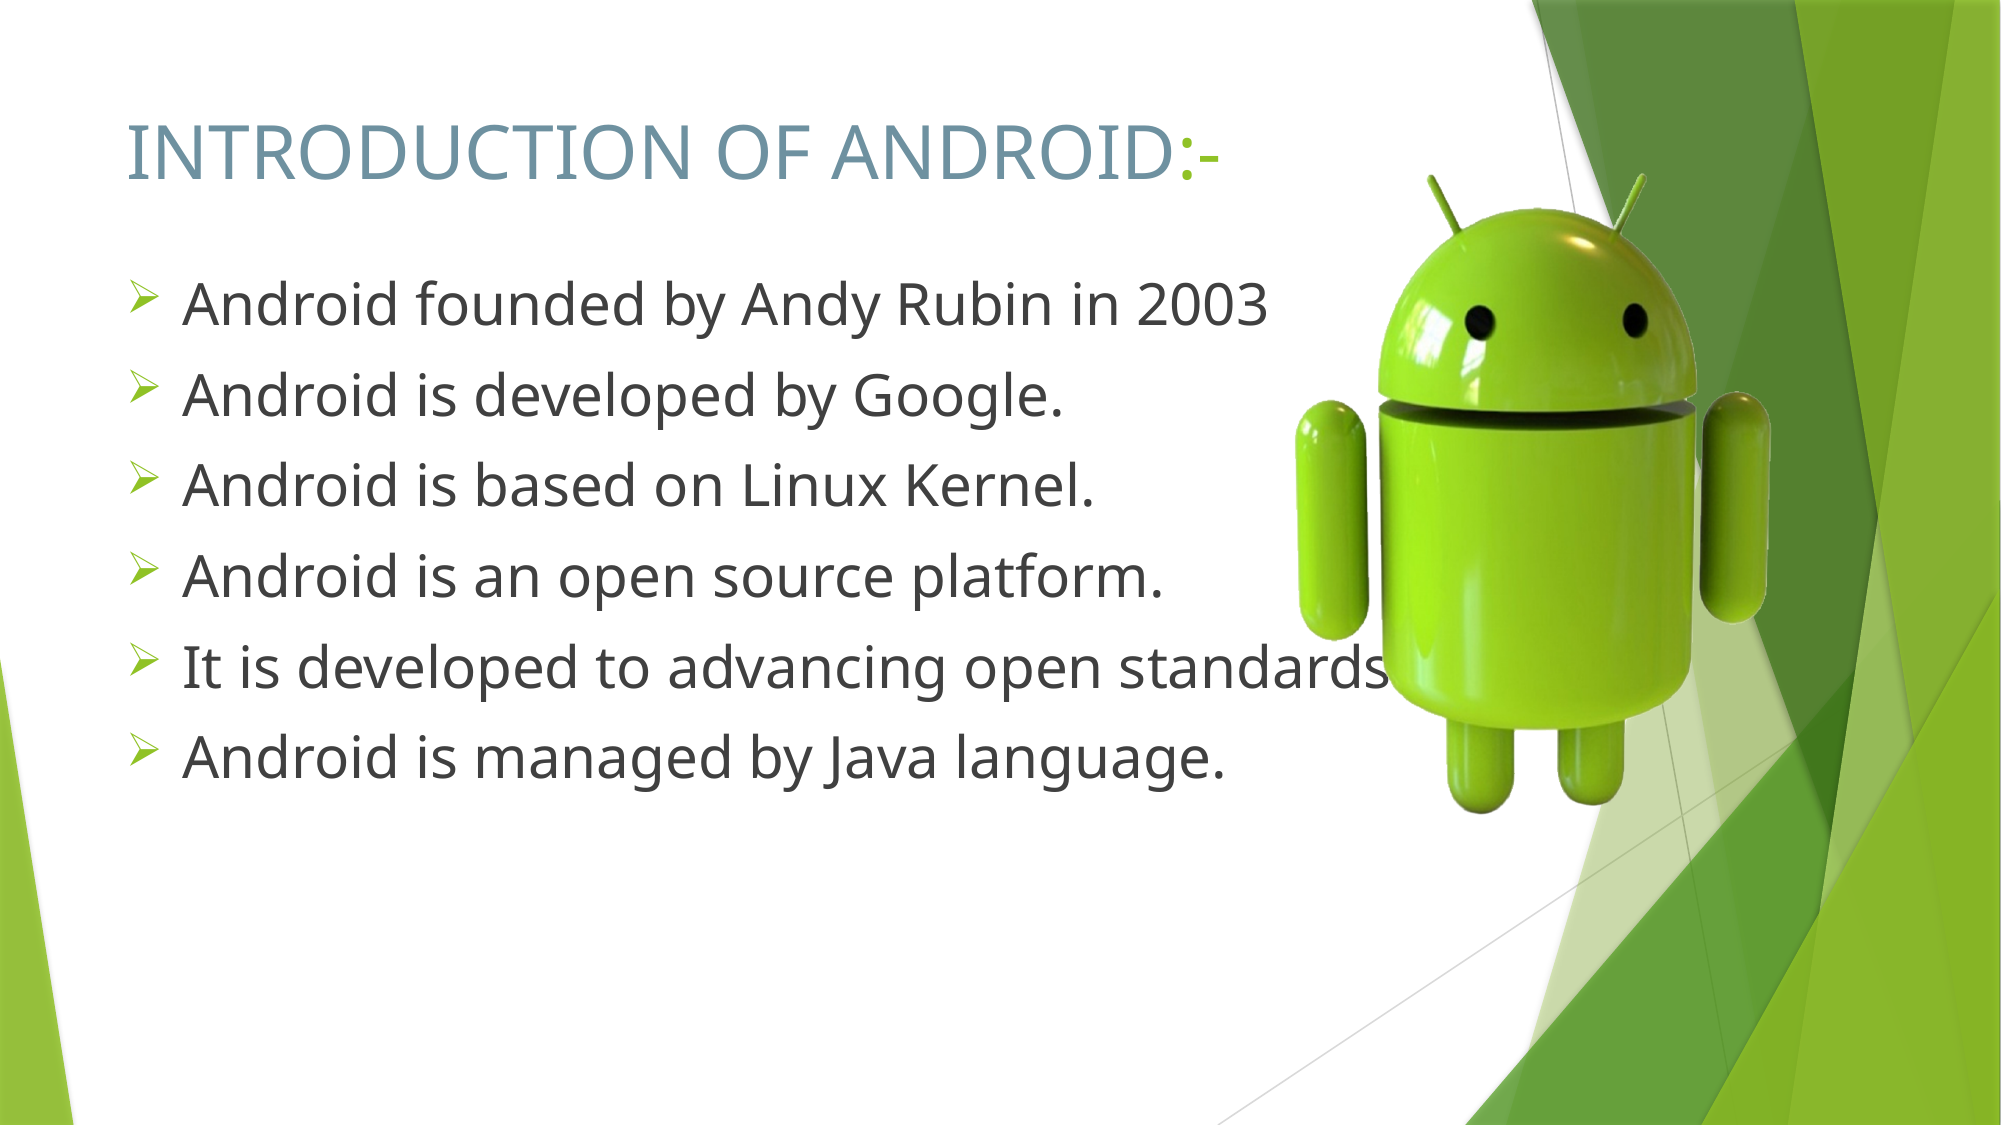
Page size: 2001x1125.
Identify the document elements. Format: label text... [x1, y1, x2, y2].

list Android founded by Andy Rubin in 2003 Android is developed by Google. Android is based on Linux Kernel. Android is an open source platform. It is developed to advancing open standards. Android is managed by Java language. [111, 259, 1522, 991]
picture [1216, 152, 1827, 837]
title INTRODUCTION OF ANDROID:- [111, 97, 1522, 259]
